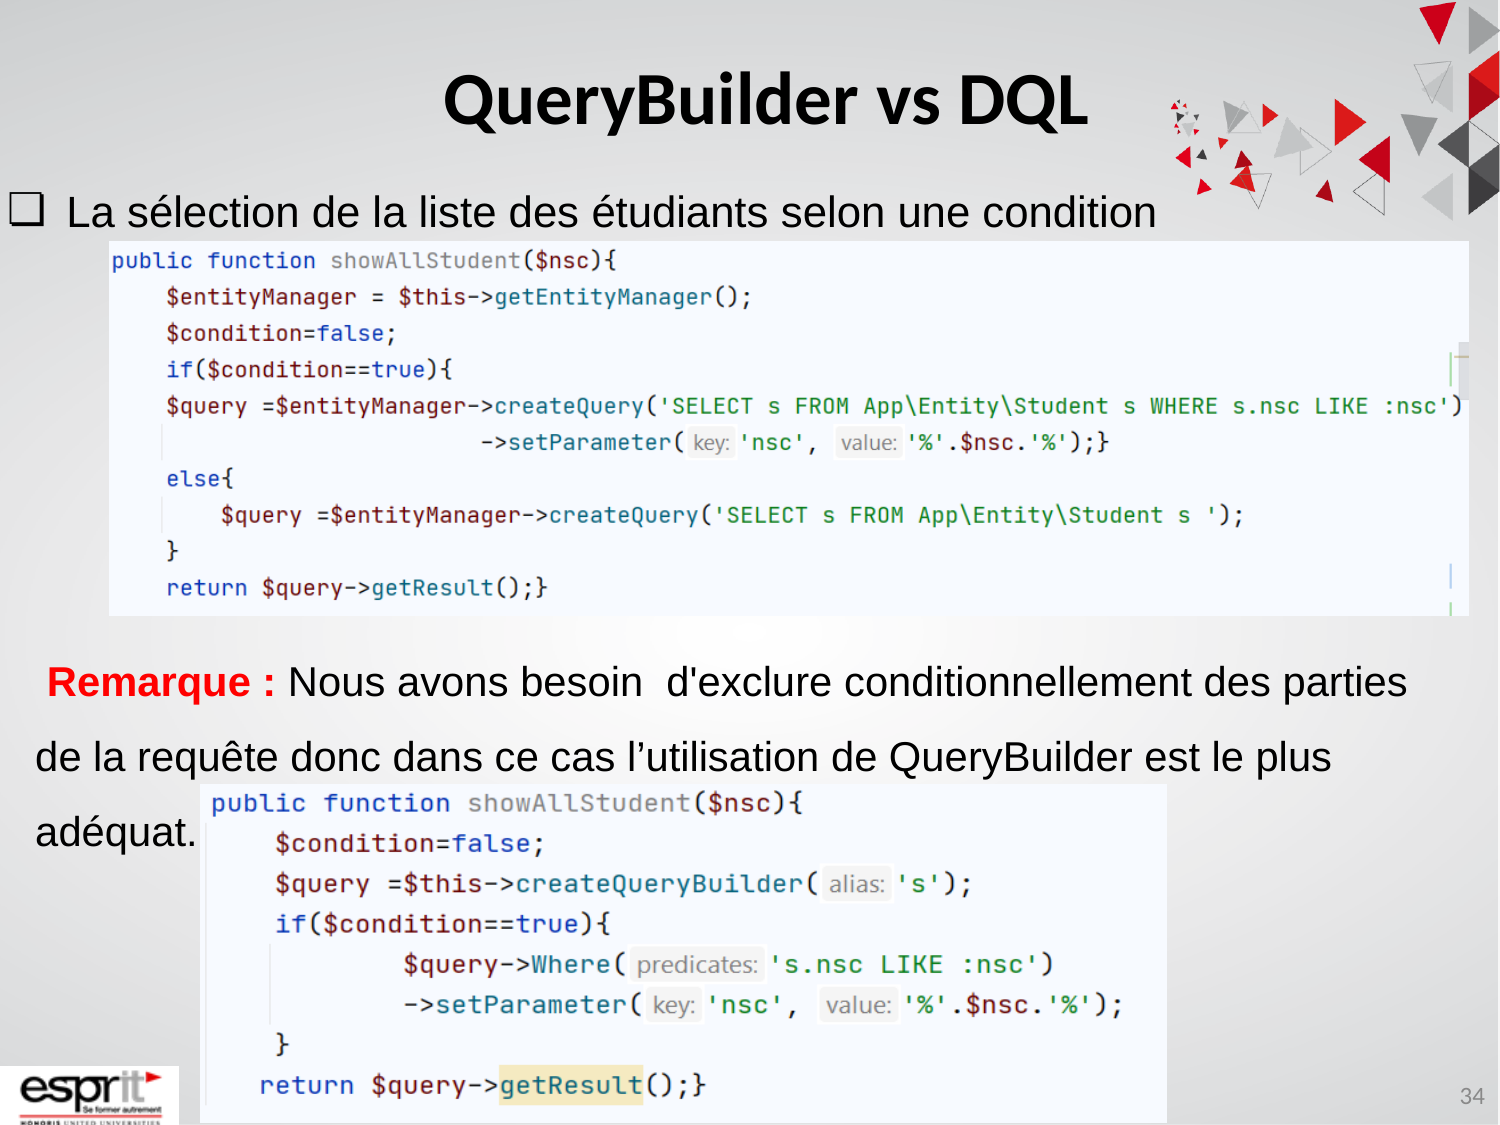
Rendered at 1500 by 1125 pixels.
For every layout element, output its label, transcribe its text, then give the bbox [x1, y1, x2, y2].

text_box QueryBuilder vs DQL [0, 0, 1500, 189]
text_box 34 [1172, 1065, 1500, 1125]
picture [0, 189, 1500, 1125]
text_box La sélection de la liste des étudiants selon une condition [0, 189, 1348, 251]
text_box Remarque : Nous avons besoin d'exclure conditionnellement des parties de la requête donc dans ce cas l’utilisation de QueryBuilder est le plus adéquat. [20, 615, 1480, 871]
